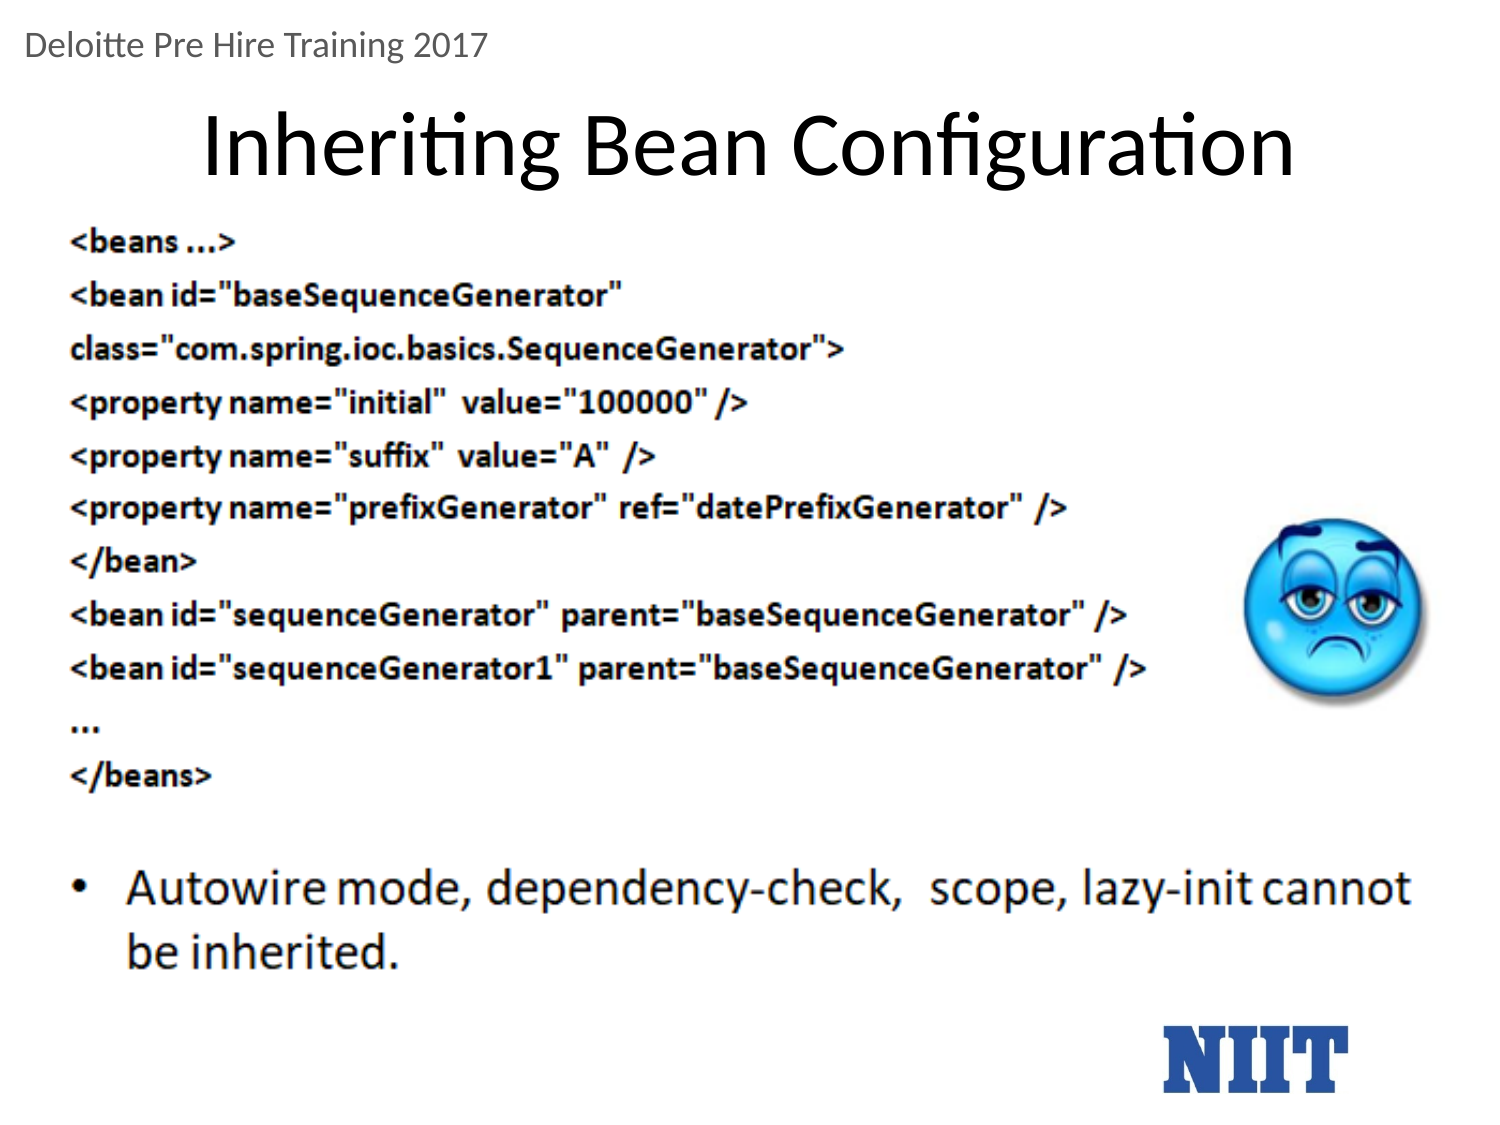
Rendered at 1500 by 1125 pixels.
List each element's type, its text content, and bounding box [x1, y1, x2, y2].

picture [35, 219, 1472, 1007]
title Inheriting Bean Configuration [75, 45, 1425, 218]
picture [1162, 1024, 1349, 1094]
